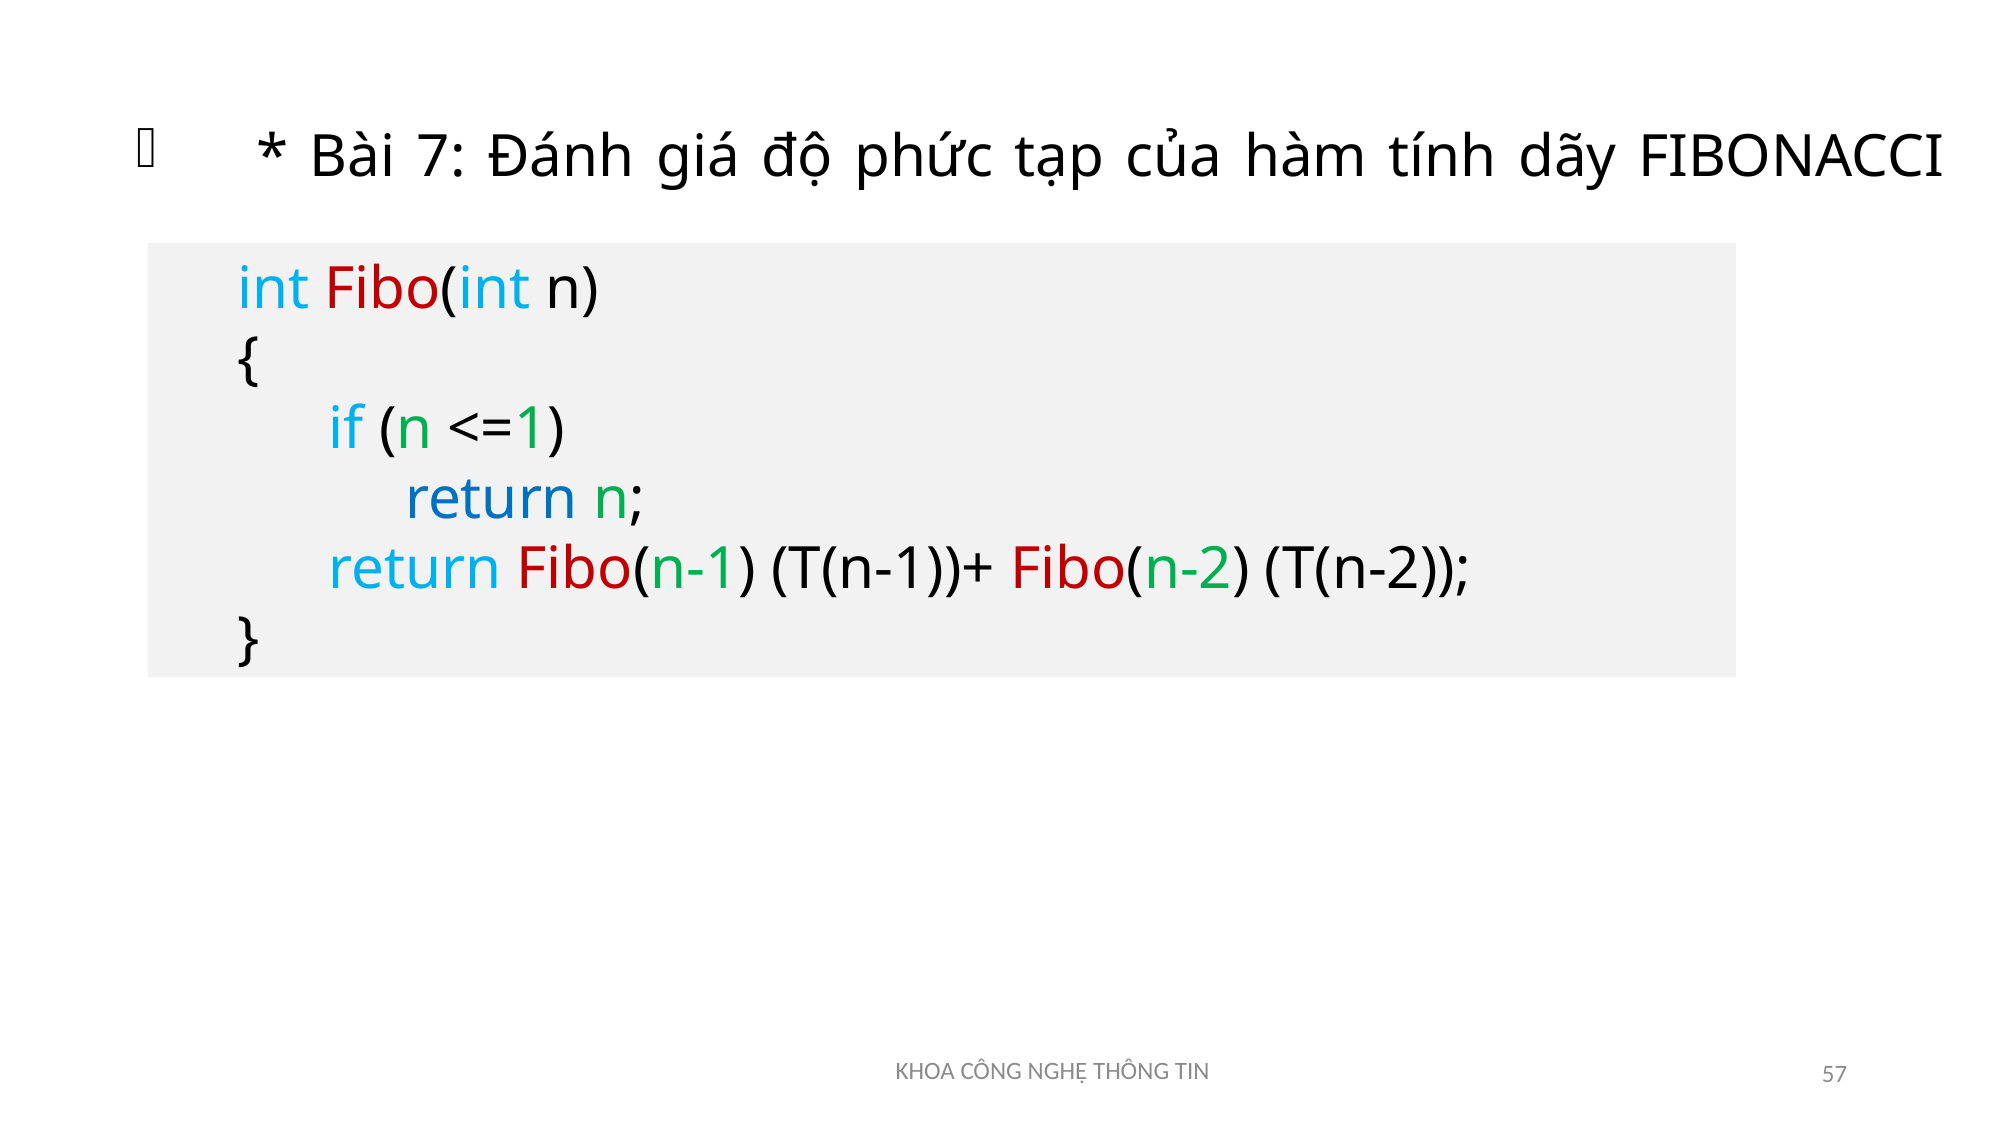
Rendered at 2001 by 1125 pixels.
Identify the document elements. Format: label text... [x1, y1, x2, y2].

text_box * Bài 7: Đánh giá độ phức tạp của hàm tính dãy FIBONACCI sau: [121, 76, 1960, 1093]
slide_number 57 [1412, 1042, 1863, 1103]
text_box int Fibo(int n) { if (n <=1) return n; return Fibo(n-1) (T(n-1))+ Fibo(n-2) (T(n-2)); } [147, 242, 1736, 678]
